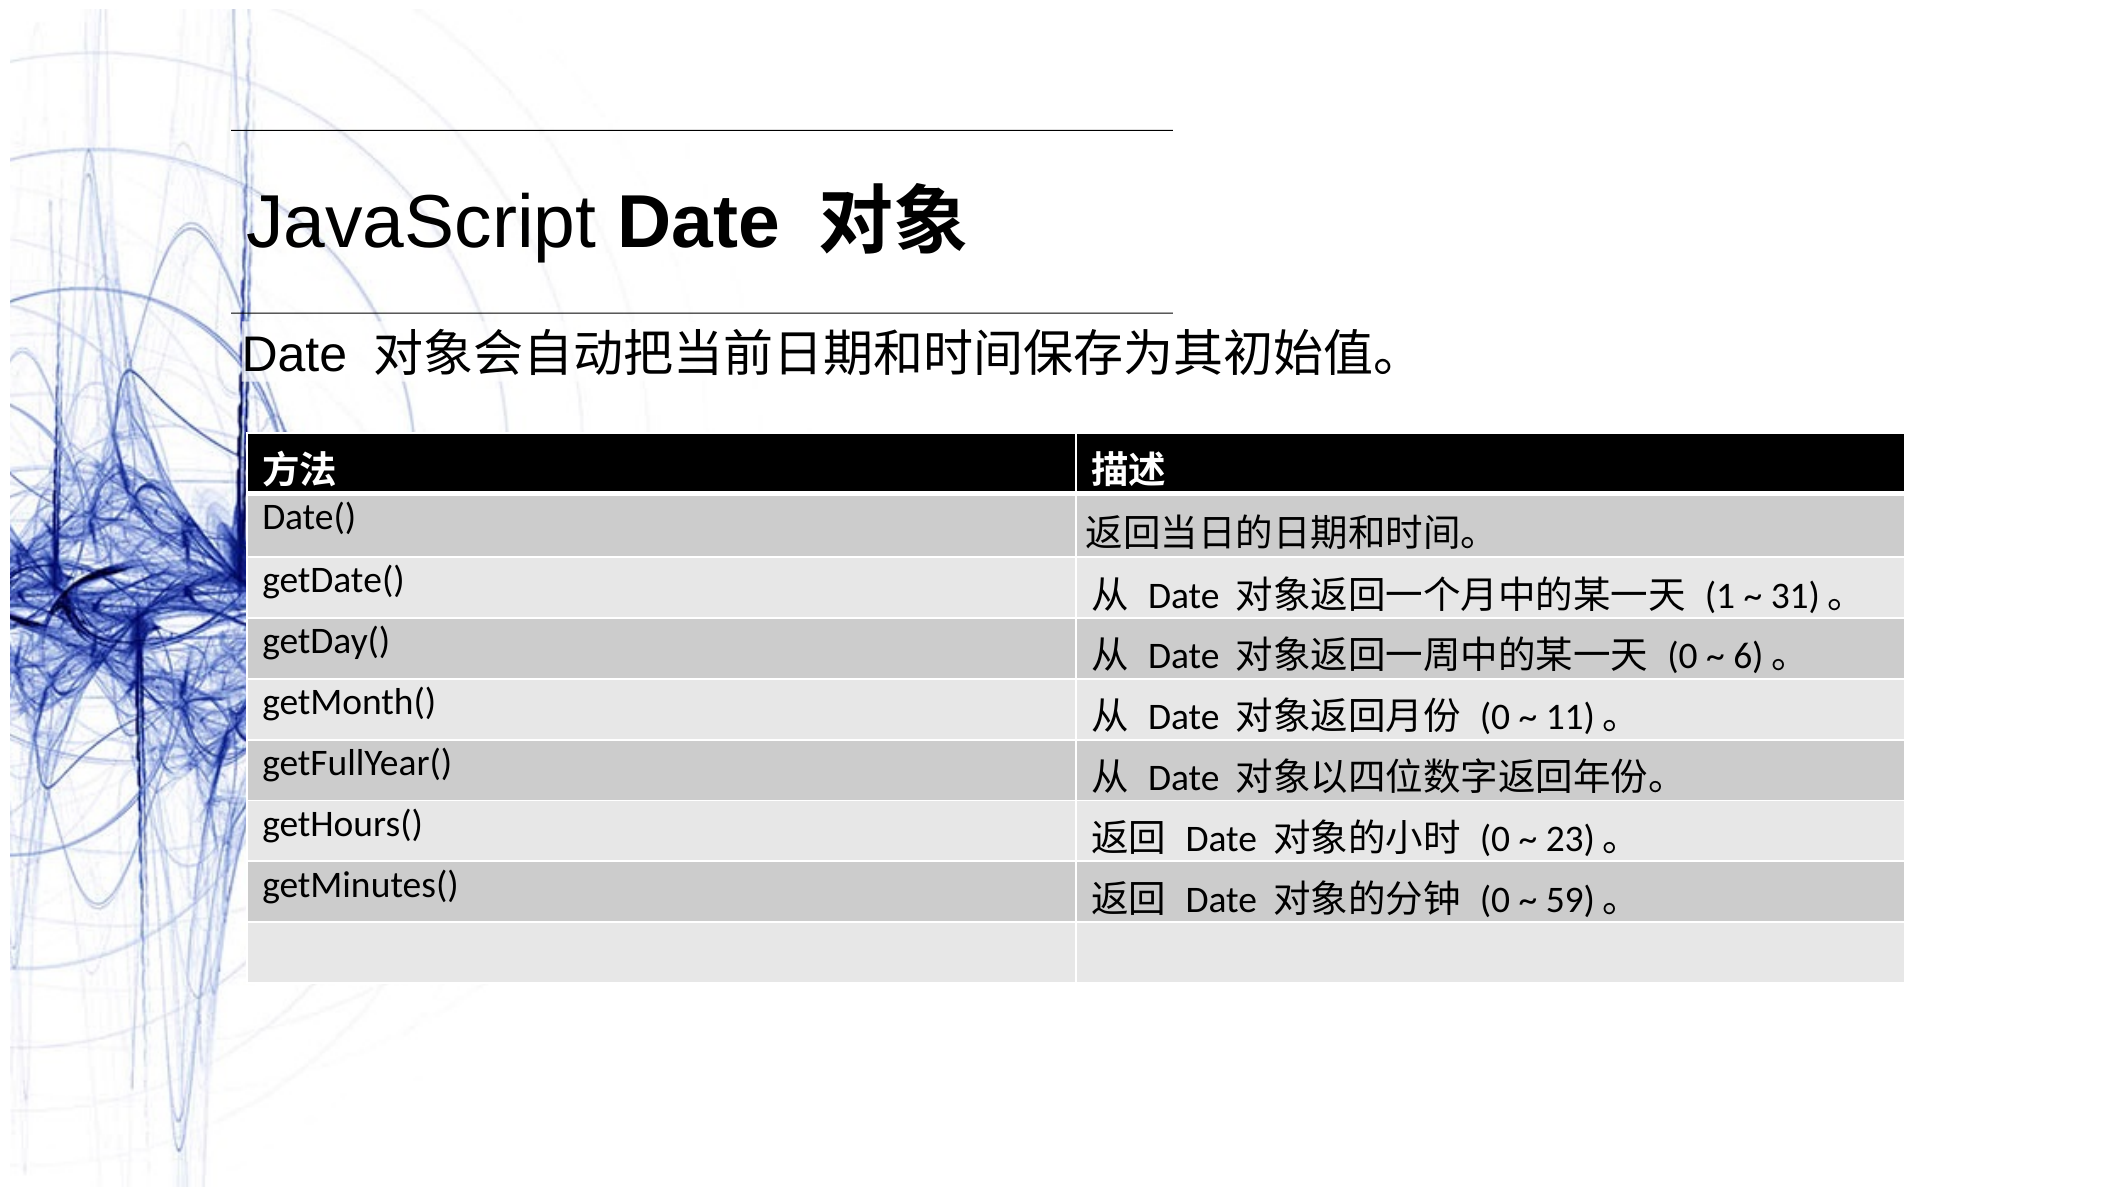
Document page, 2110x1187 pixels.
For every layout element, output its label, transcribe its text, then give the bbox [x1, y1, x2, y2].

table_header 方法 [248, 434, 1075, 491]
text_box Date 对象会自动把当前日期和时间保存为其初始值。 [241, 321, 2035, 382]
table_cell 从 Date 对象返回一个月中的某一天 (1 ~ 31)。 [1077, 558, 1904, 617]
table_cell 从 Date 对象返回一周中的某一天 (0 ~ 6)。 [1077, 619, 1904, 678]
text_box [10, 9, 1224, 1187]
table_cell Date() [248, 496, 1075, 556]
table_cell 返回 Date 对象的小时 (0 ~ 23)。 [1077, 801, 1904, 860]
table_header 描述 [1077, 434, 1904, 491]
table_cell 返回 Date 对象的分钟 (0 ~ 59)。 [1077, 862, 1904, 921]
table_cell getFullYear() [248, 741, 1075, 800]
table_cell getDay() [248, 619, 1075, 678]
table_cell [1077, 923, 1904, 982]
table_cell getMinutes() [248, 862, 1075, 921]
table_cell [248, 923, 1075, 982]
table_cell getMonth() [248, 680, 1075, 739]
table_cell 返回当日的日期和时间。 [1077, 496, 1904, 556]
table_cell getHours() [248, 801, 1075, 860]
table_cell getDate() [248, 558, 1075, 617]
table_cell 从 Date 对象以四位数字返回年份。 [1077, 741, 1904, 800]
text_box JavaScript Date 对象 [246, 172, 1059, 263]
table_cell 从 Date 对象返回月份 (0 ~ 11)。 [1077, 680, 1904, 739]
